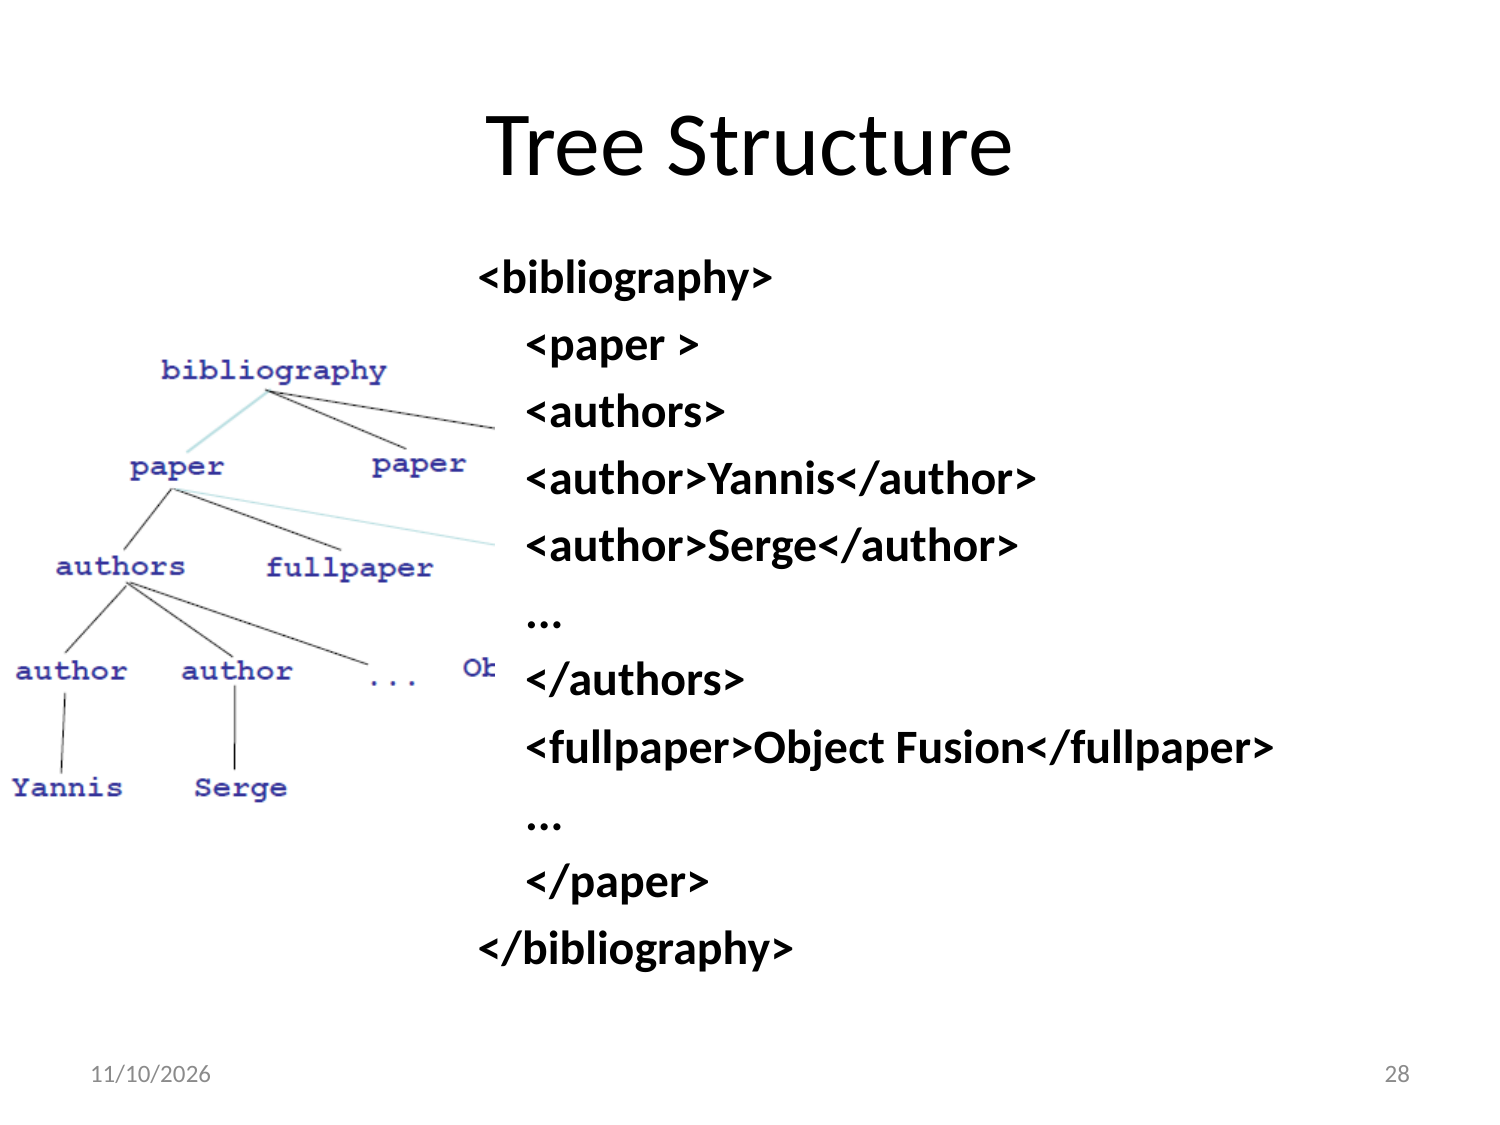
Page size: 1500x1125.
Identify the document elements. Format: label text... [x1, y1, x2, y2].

title Tree Structure [75, 45, 1425, 233]
slide_number 28 [1074, 1042, 1425, 1103]
picture [0, 324, 496, 813]
list <bibliography> <paper > <authors> <author>Yannis</author> <author>Serge</author> ... </authors> <fullpaper>Object Fusion</fullpaper> ... </paper> </bibliography> [462, 237, 1500, 988]
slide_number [75, 1042, 425, 1103]
